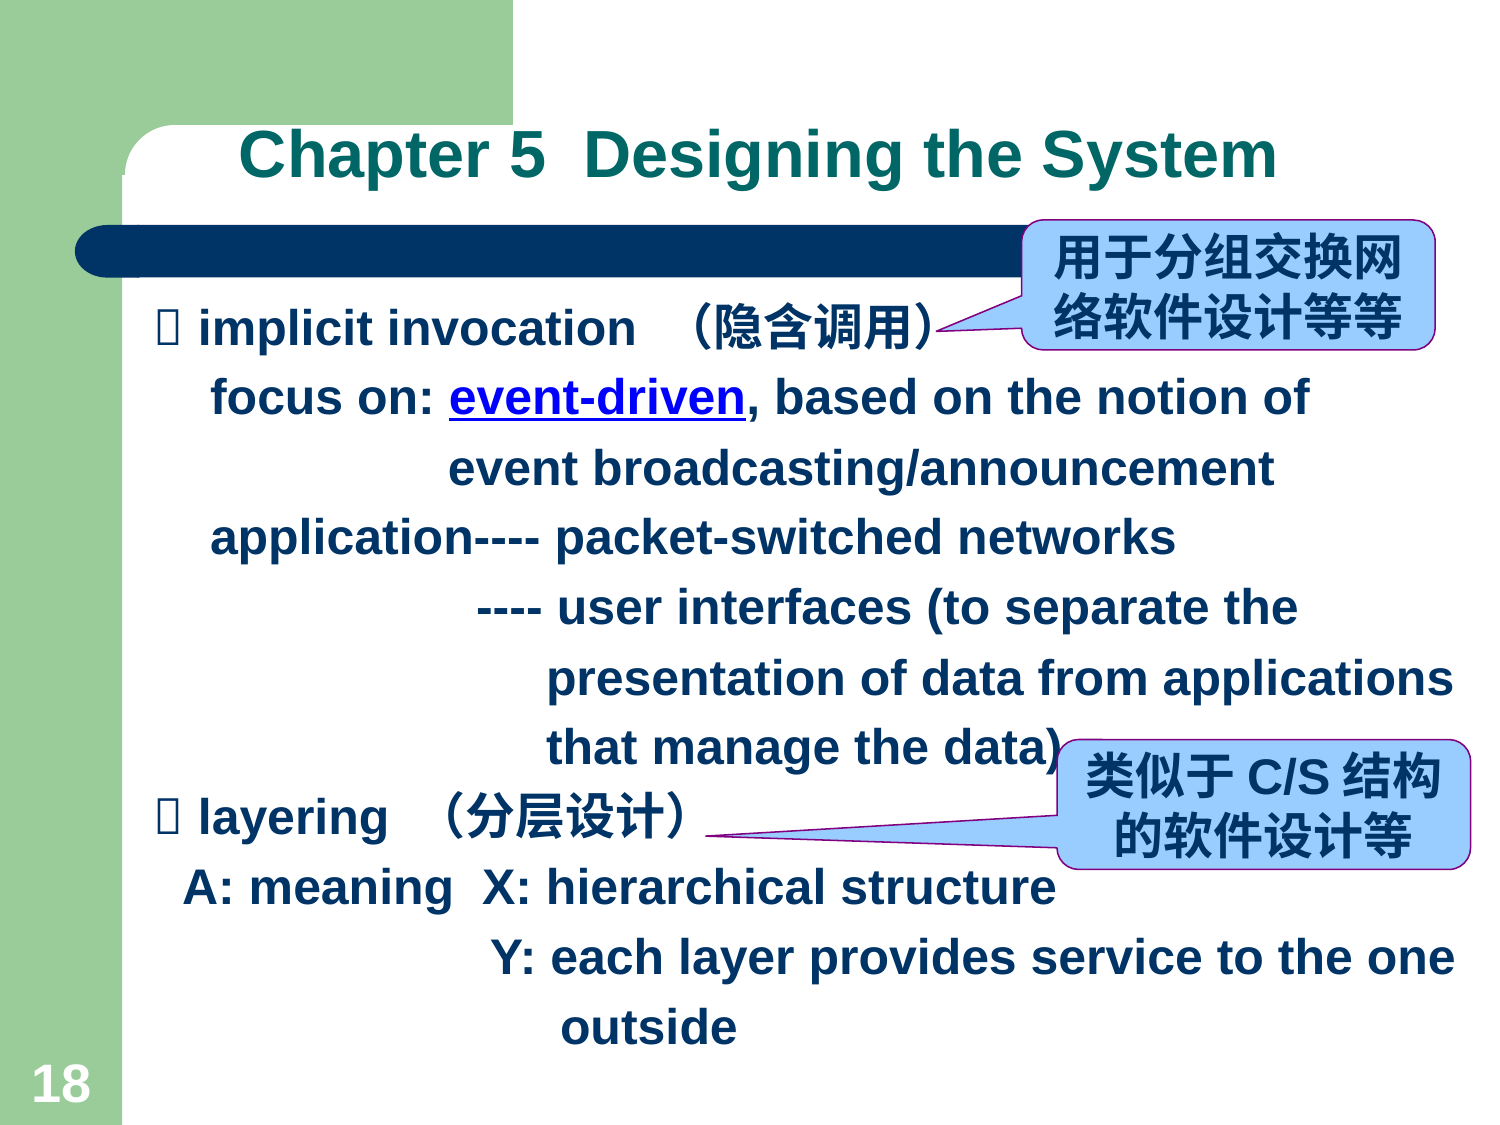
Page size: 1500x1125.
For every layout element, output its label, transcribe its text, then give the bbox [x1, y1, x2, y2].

slide_number 18 [13, 1040, 111, 1122]
title Chapter 5 Designing the System [149, 62, 1463, 201]
text_box 用于分组交换网络软件设计等等 [935, 219, 1436, 350]
list  implicit invocation （隐含调用） focus on: event-driven, based on the notion of event broadcasting/announcement application---- packet-switched networks ---- user interfaces (to separate the presentation of data from applications that manage the data)  layering （分层设计） A: meaning X: hierarchical structure Y: each layer provides service to the one outside [124, 287, 1500, 1125]
text_box 类似于C/S结构的软件设计等 [705, 739, 1471, 870]
